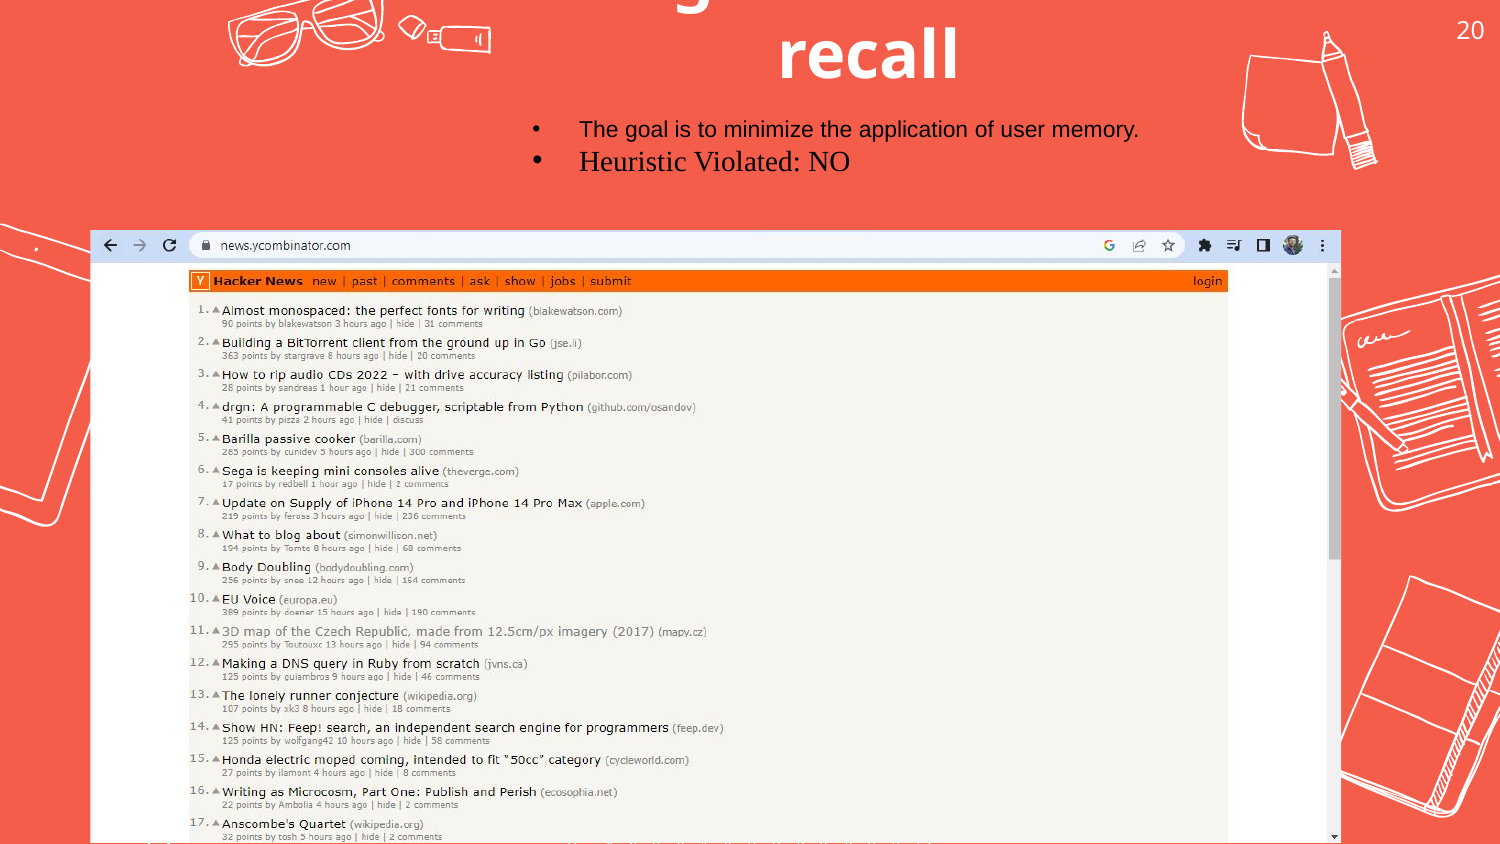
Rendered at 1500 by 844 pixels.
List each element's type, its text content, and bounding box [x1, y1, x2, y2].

slide_number 20 [1435, 0, 1500, 53]
title 6. Recognition rather than recall [362, 0, 1393, 108]
picture [90, 229, 1342, 843]
text_box The goal is to minimize the application of user memory. Heuristic Violated: NO [517, 107, 1268, 185]
